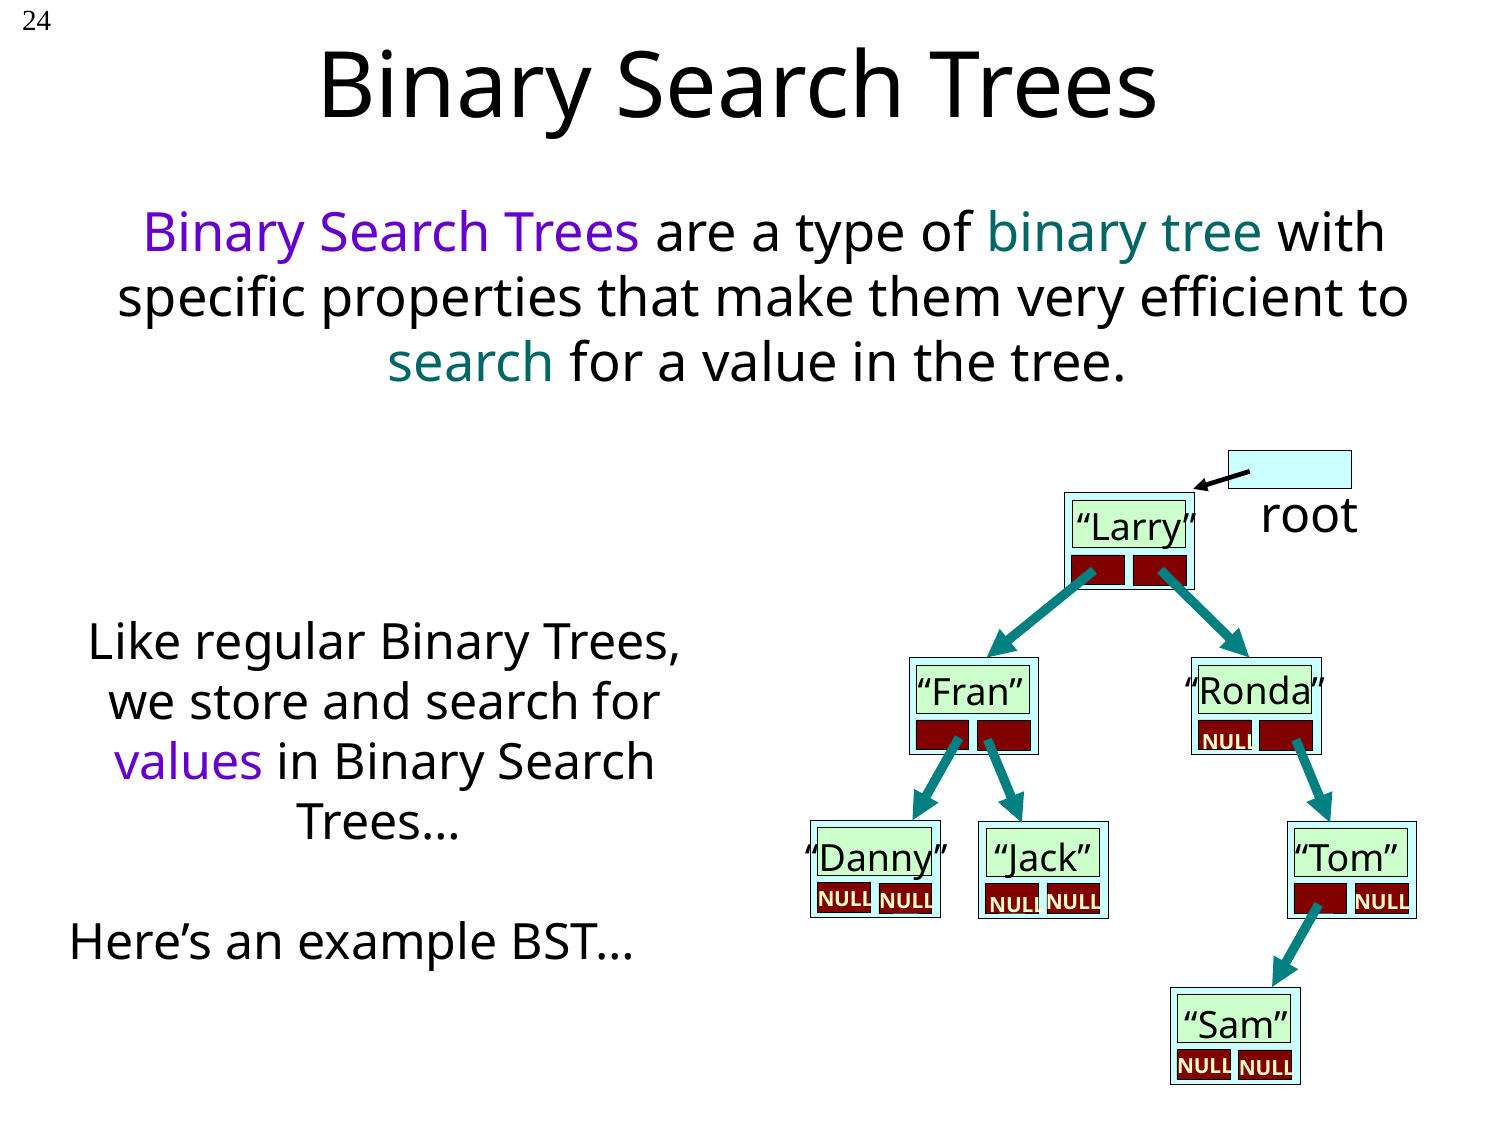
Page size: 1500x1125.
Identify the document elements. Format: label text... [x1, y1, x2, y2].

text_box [762, 449, 1426, 1088]
slide_number 24 [0, 0, 67, 69]
title Binary Search Trees [112, 0, 1388, 175]
text_box Like regular Binary Trees, we store and search for values in Binary Search Trees… Here’s an example BST… [53, 602, 717, 978]
text_box Binary Search Trees are a type of binary tree with specific properties that make them very efficient to search for a value in the tree. [38, 189, 1491, 400]
